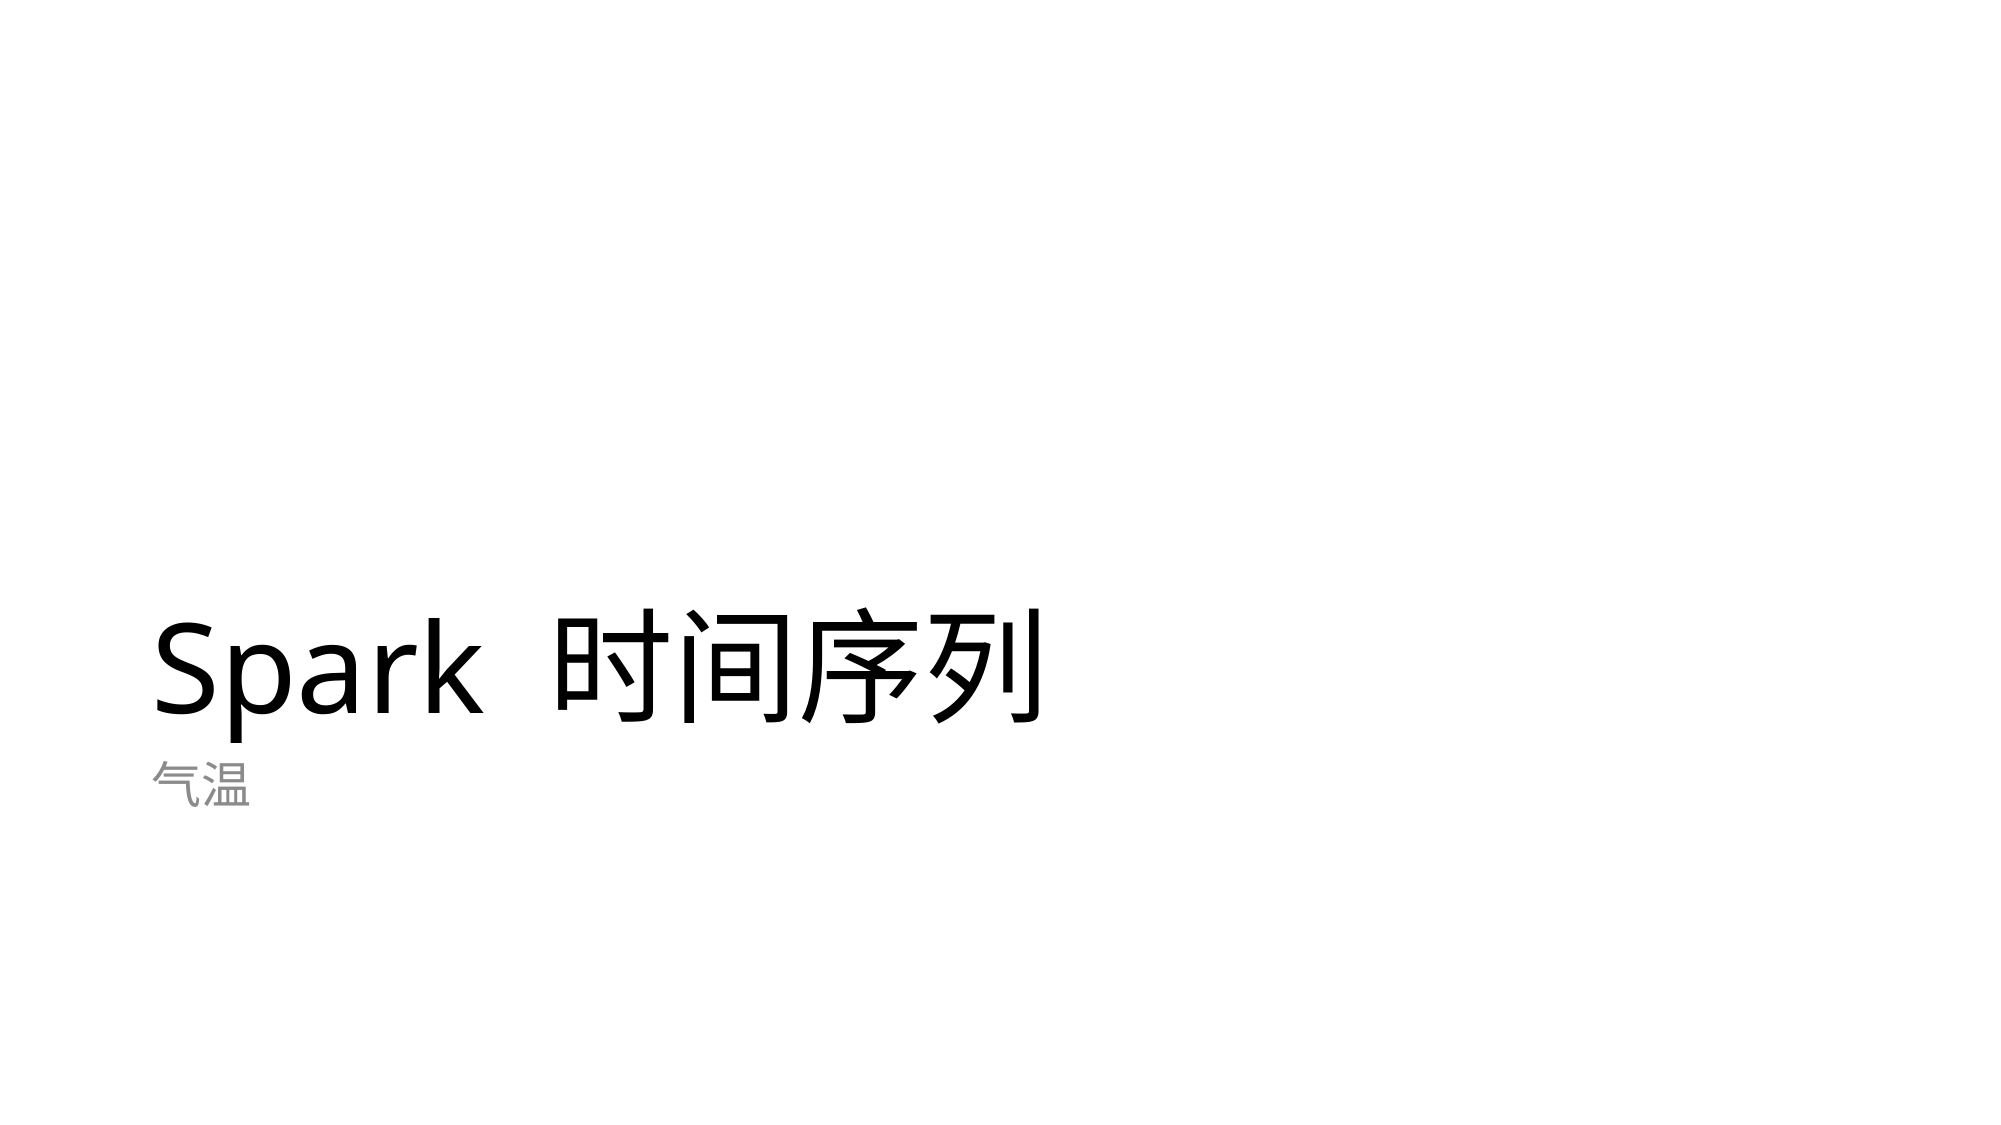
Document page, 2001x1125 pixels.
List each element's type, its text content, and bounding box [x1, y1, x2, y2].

title Spark 时间序列 [136, 280, 1862, 749]
list 气温 [136, 752, 1862, 999]
